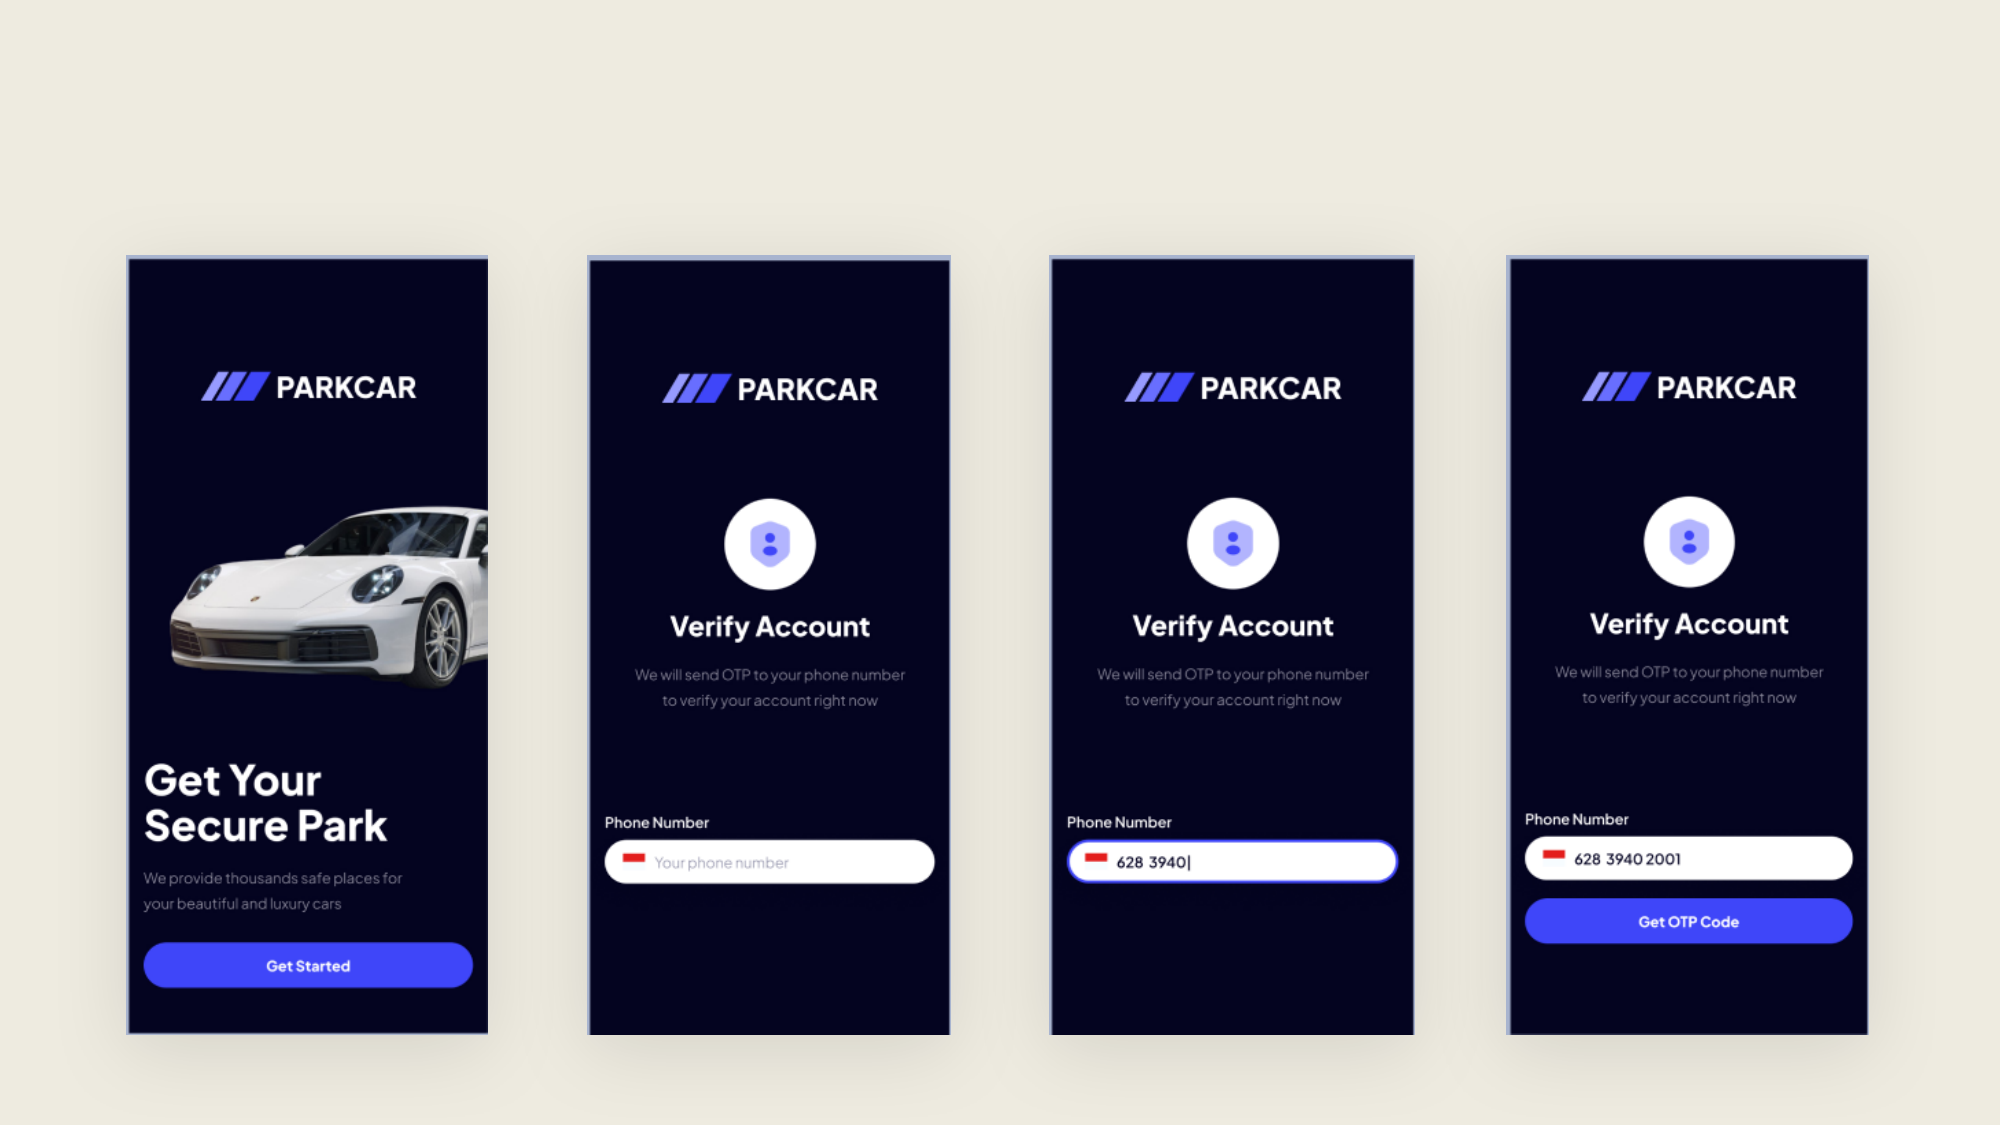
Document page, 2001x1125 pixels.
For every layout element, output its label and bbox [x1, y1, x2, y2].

text_box [0, 0, 2000, 1125]
picture [1049, 255, 1415, 1035]
picture [1506, 255, 1869, 1035]
picture [126, 255, 488, 1035]
picture [587, 255, 950, 1035]
